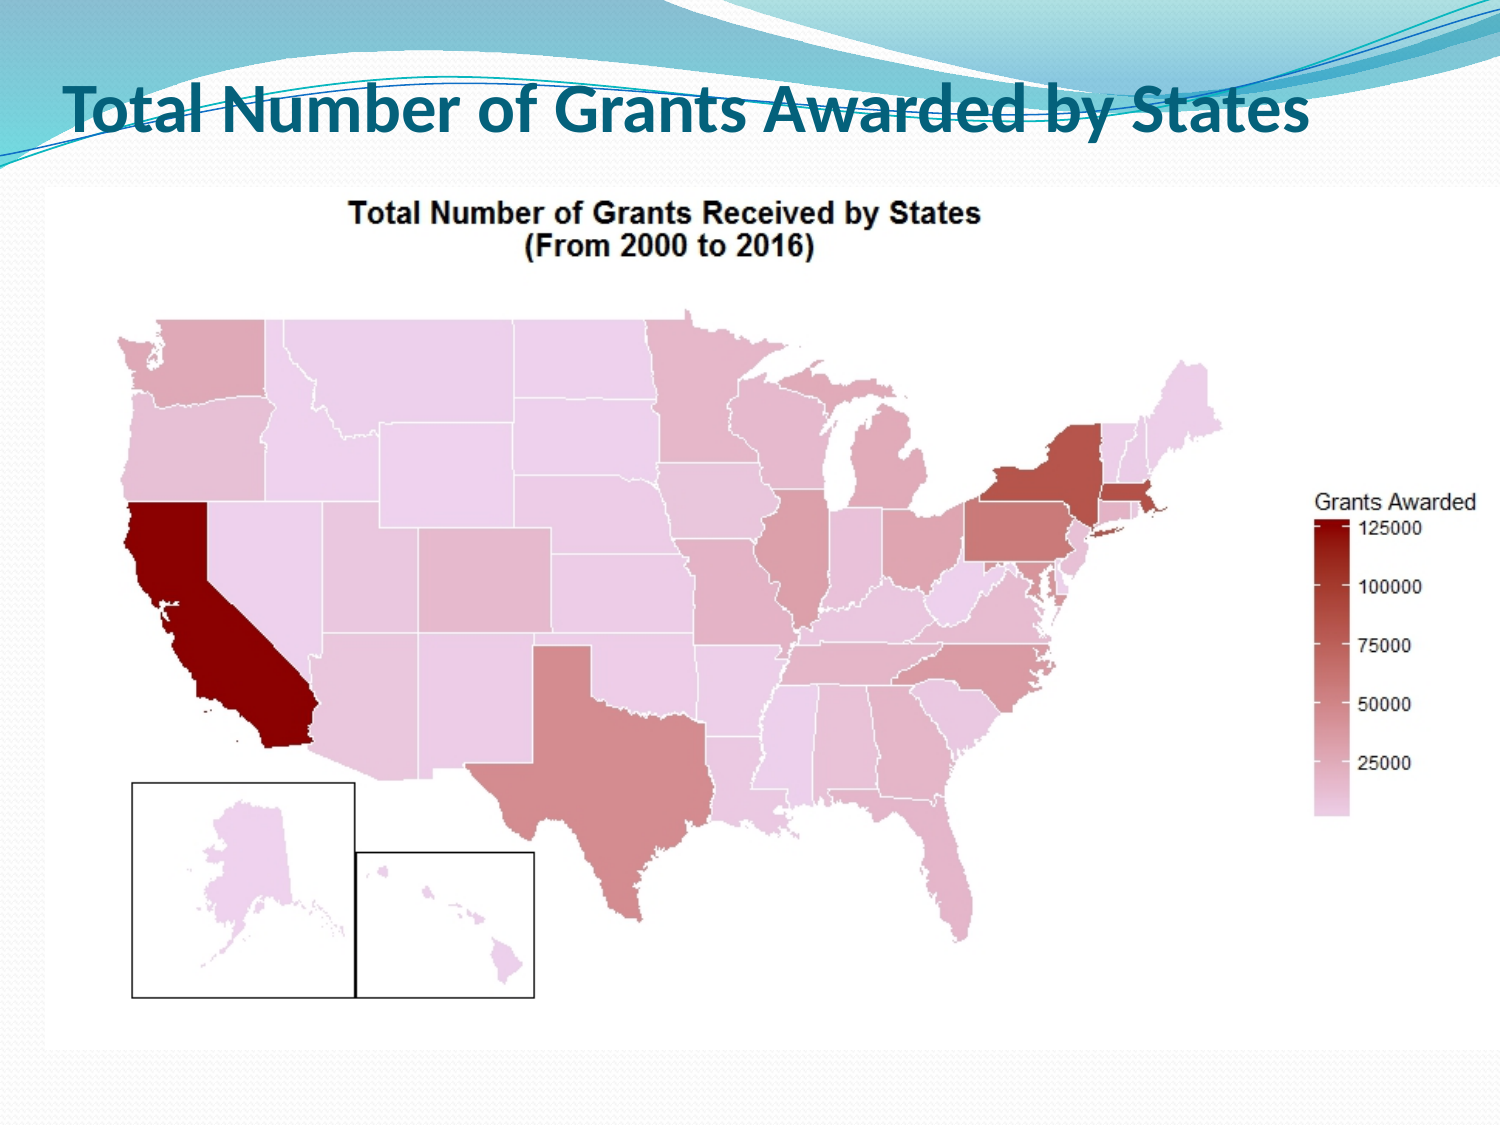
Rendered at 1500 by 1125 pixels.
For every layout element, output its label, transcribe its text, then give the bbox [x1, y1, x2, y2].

title Total Number of Grants Awarded by States [62, 37, 1413, 163]
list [45, 187, 1500, 1051]
